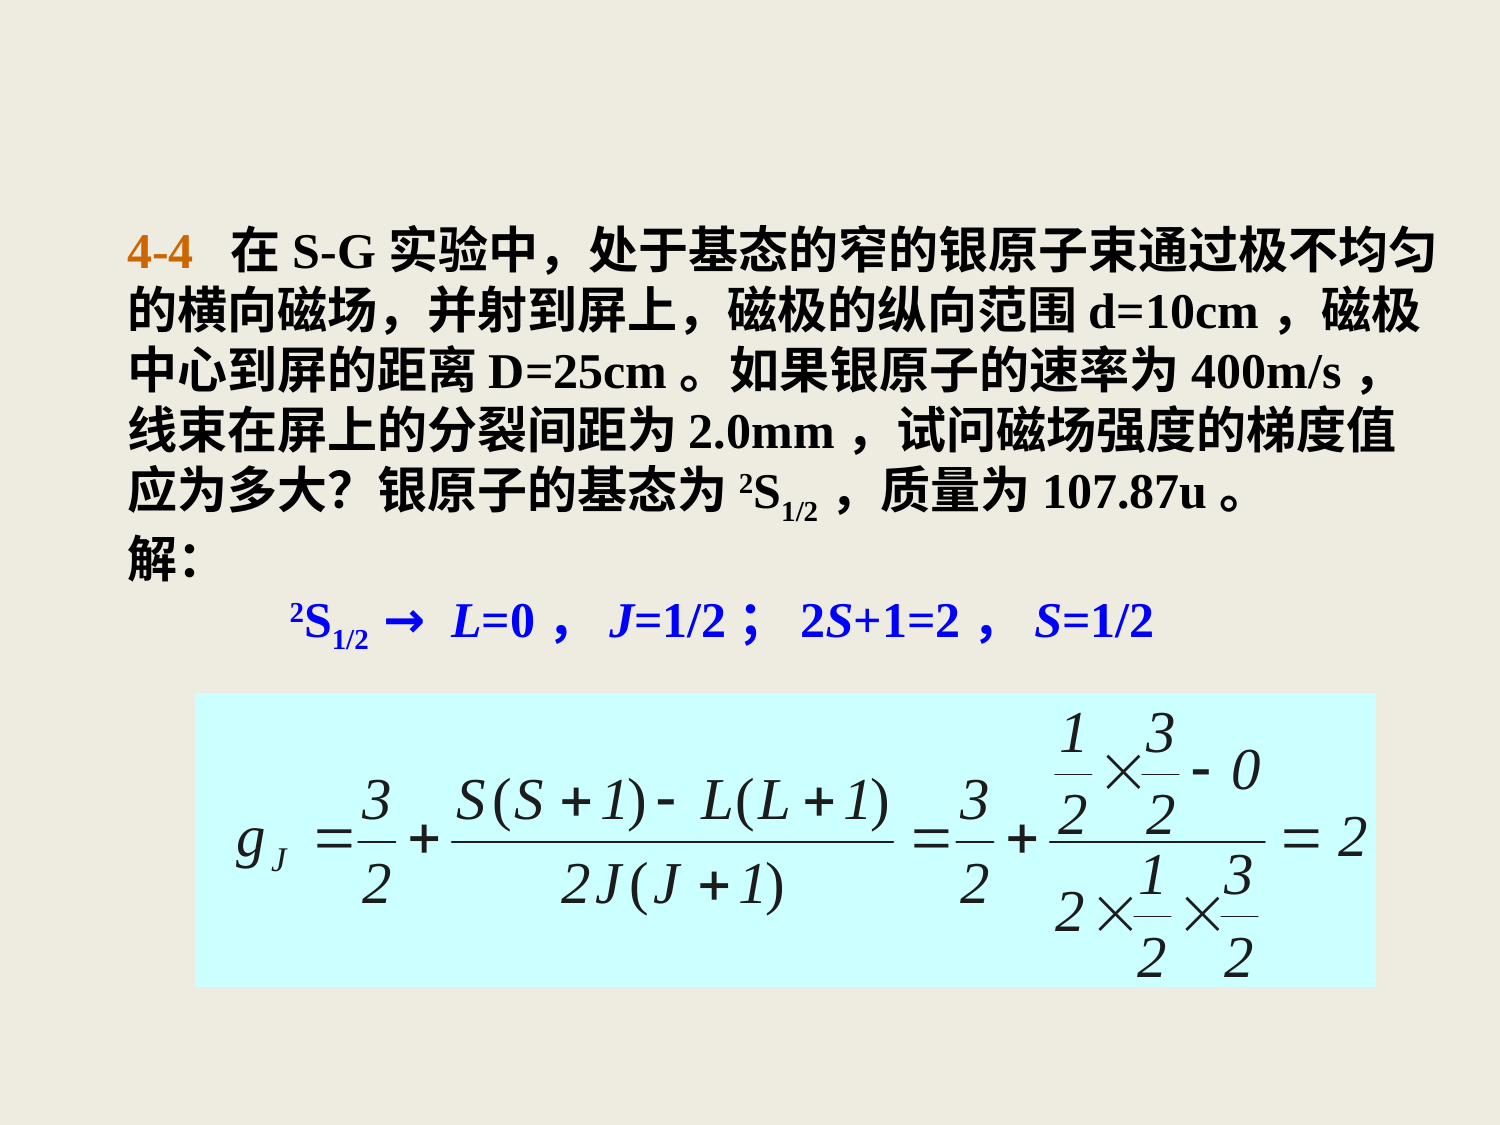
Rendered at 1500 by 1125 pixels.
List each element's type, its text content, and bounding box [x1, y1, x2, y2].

text_box 4-4 在S-G实验中，处于基态的窄的银原子束通过极不均匀的横向磁场，并射到屏上，磁极的纵向范围d=10cm，磁极中心到屏的距离D=25cm。如果银原子的速率为400m/s，线束在屏上的分裂间距为2.0mm，试问磁场强度的梯度值应为多大？银原子的基态为2S1/2，质量为107.87u。 解： 2S1/2 → L=0，J=1/2；2S+1=2，S=1/2 [112, 211, 1459, 663]
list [194, 693, 1377, 988]
